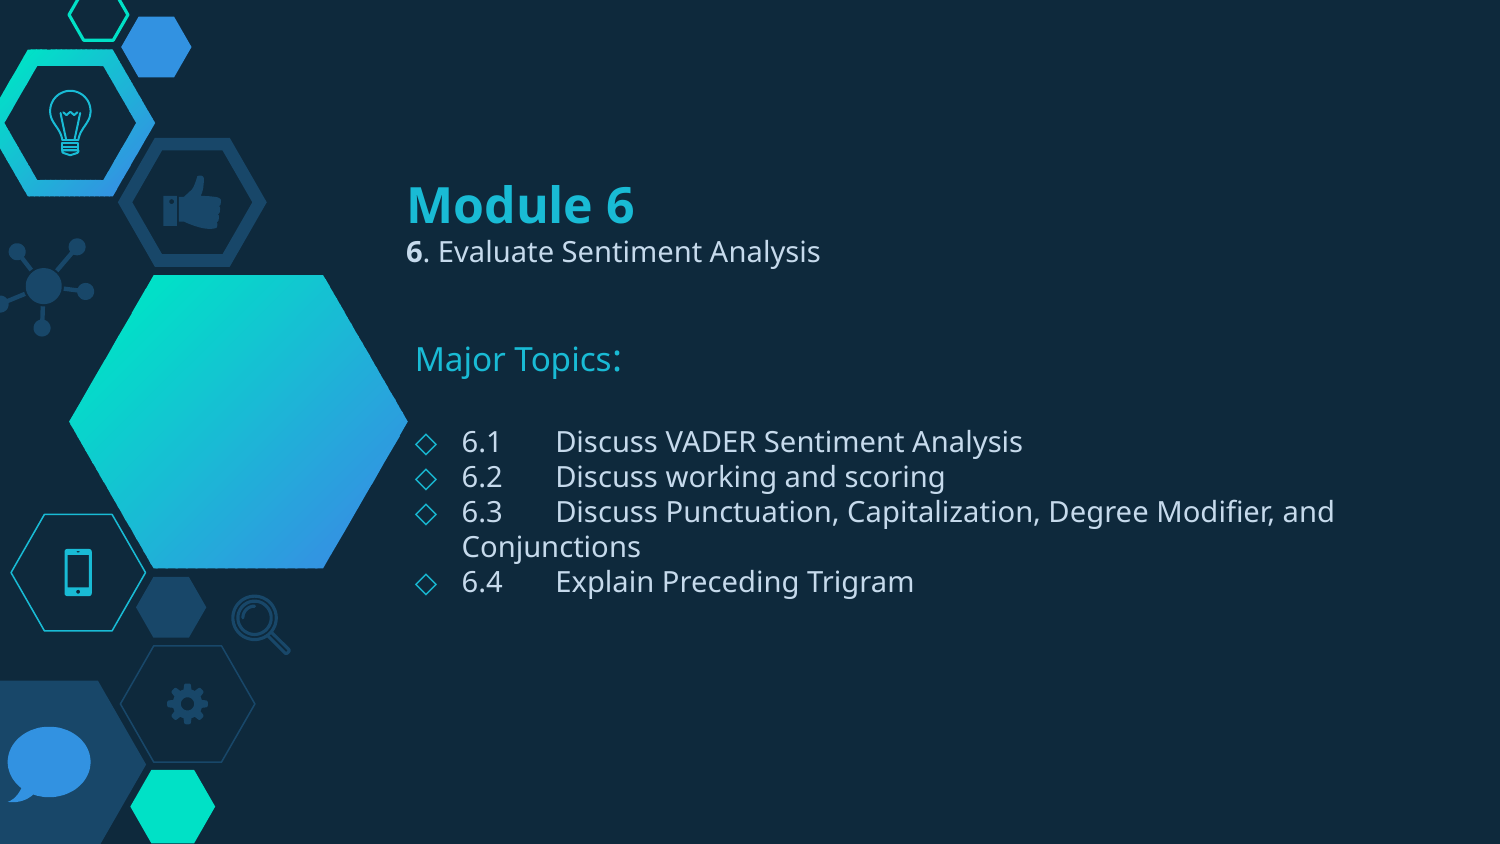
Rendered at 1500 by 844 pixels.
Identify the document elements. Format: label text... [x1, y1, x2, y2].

title Module 6 6. Evaluate Sentiment Analysis [391, 93, 1316, 284]
text_box Major Topics: 6.1 Discuss VADER Sentiment Analysis 6.2 Discuss working and scoring 6.3 Discuss Punctuation, Capitalization, Degree Modifier, and Conjunctions 6.4 Explain Preceding Trigram [399, 326, 1483, 641]
text_box [67, 427, 229, 566]
